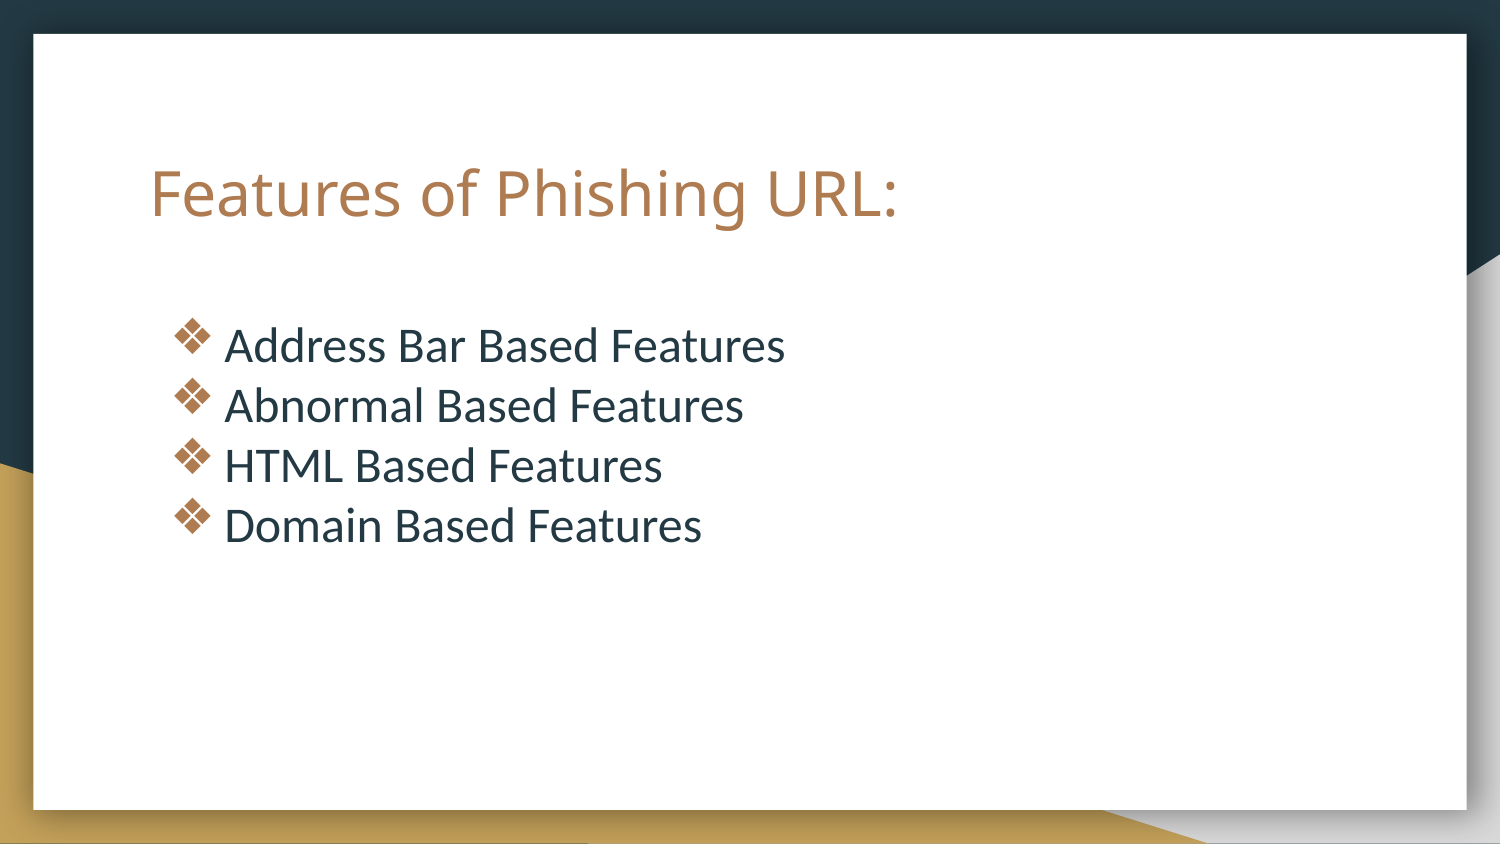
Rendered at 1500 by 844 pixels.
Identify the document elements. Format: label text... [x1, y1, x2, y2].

list [134, 404, 1096, 749]
subtitle Address Bar Based Features Abnormal Based Features HTML Based Features Domain Based Features [134, 297, 1096, 362]
title Features of Phishing URL: [134, 138, 1189, 255]
